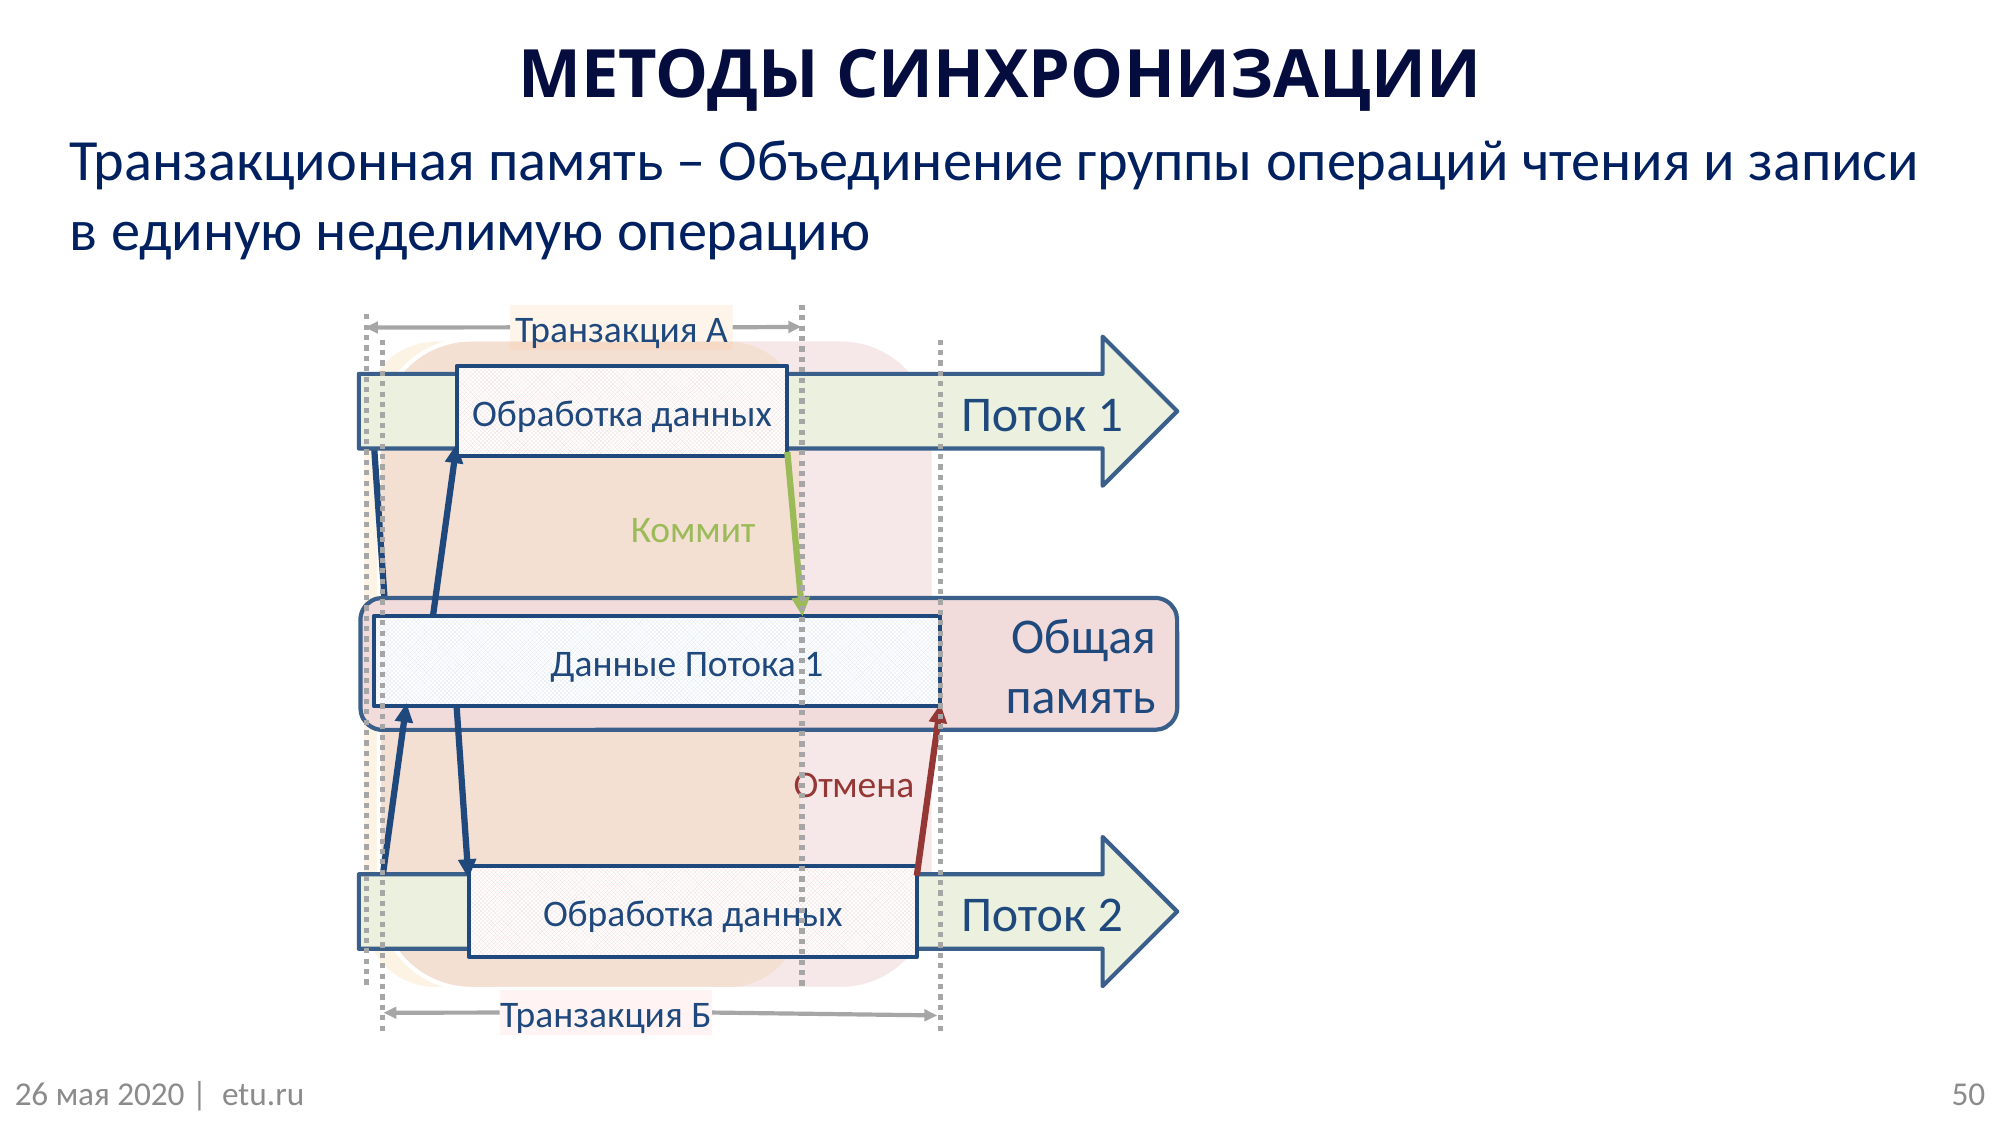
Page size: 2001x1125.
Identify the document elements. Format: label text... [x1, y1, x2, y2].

slide_number 50 [1533, 1065, 2000, 1125]
list МЕТОДЫ СИНХРОНИЗАЦИИ [55, 27, 1945, 114]
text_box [358, 304, 1178, 1036]
list Транзакционная память – Объединение группы операций чтения и записи в единую неделимую операцию [55, 114, 1945, 292]
